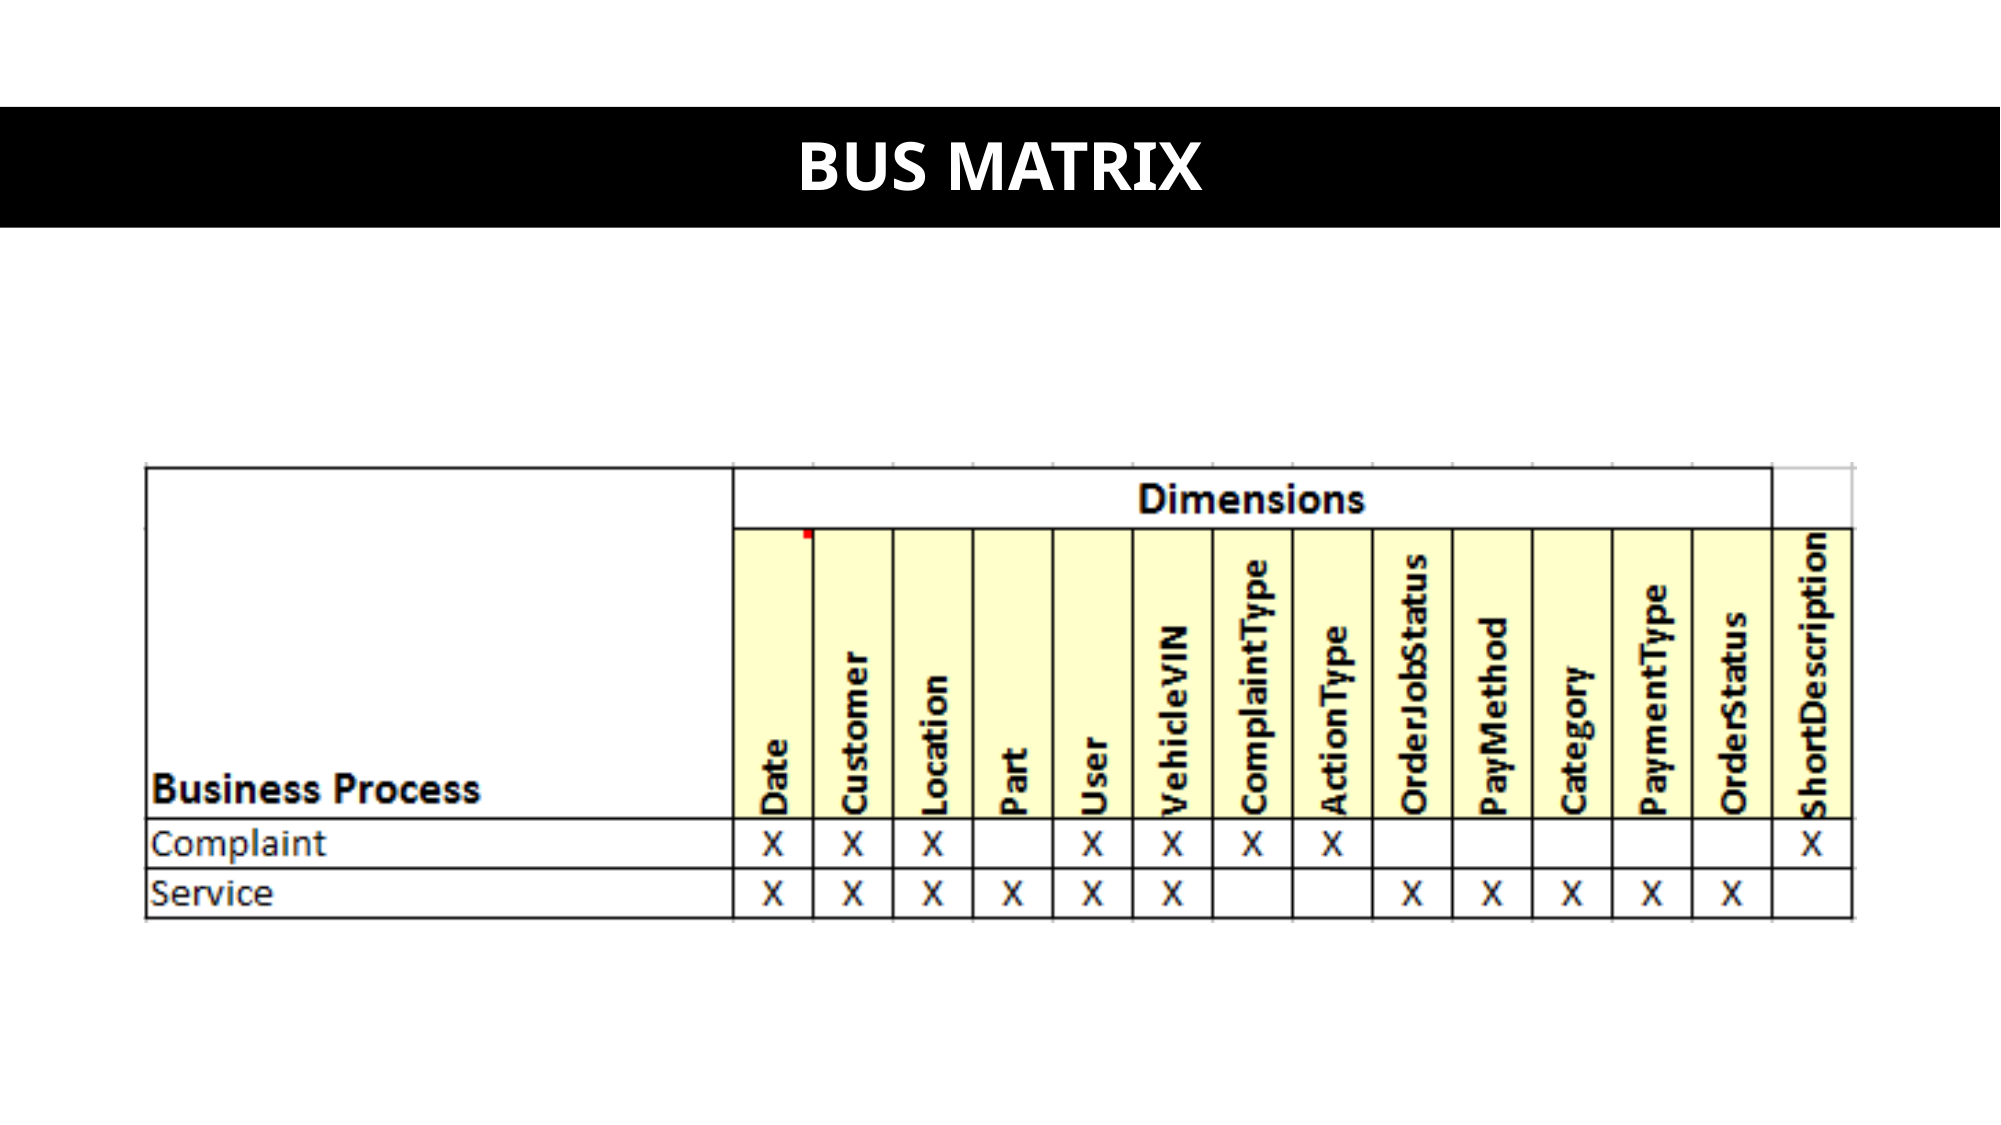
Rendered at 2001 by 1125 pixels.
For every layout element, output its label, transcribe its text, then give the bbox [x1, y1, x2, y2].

text_box [0, 106, 2000, 229]
picture [143, 462, 1857, 923]
title BUS MATRIX [137, 110, 1863, 228]
